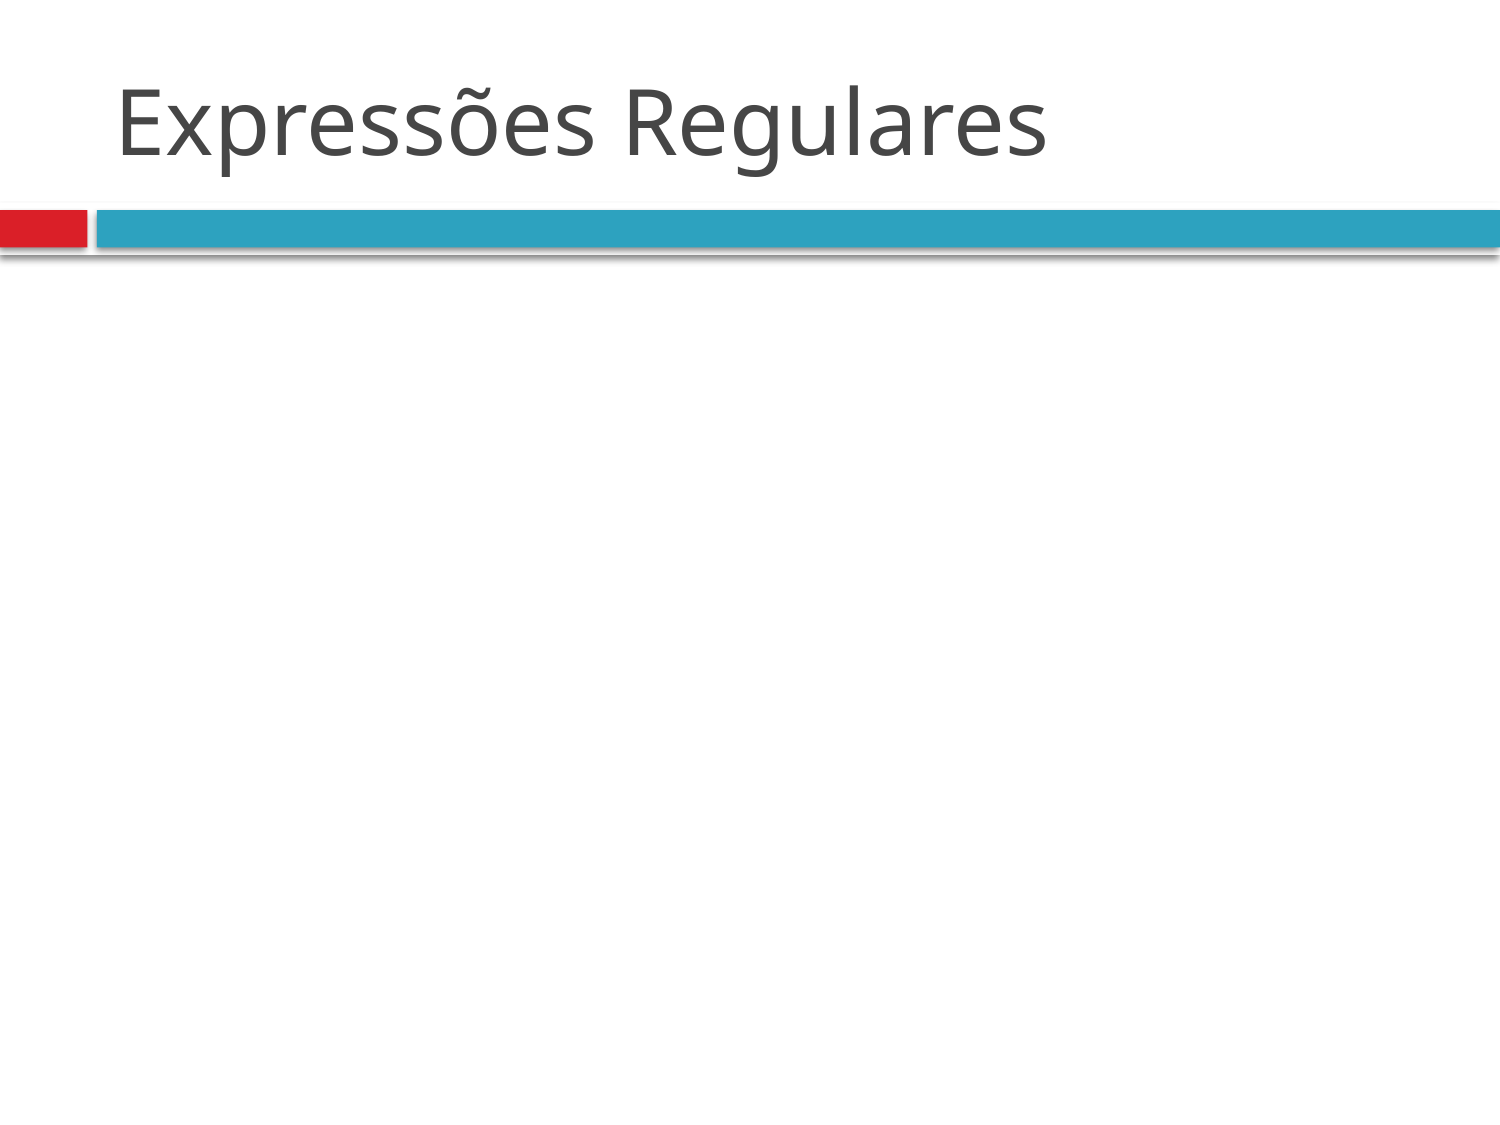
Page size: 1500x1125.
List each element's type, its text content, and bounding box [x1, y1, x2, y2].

title Expressões Regulares [99, 37, 1438, 200]
